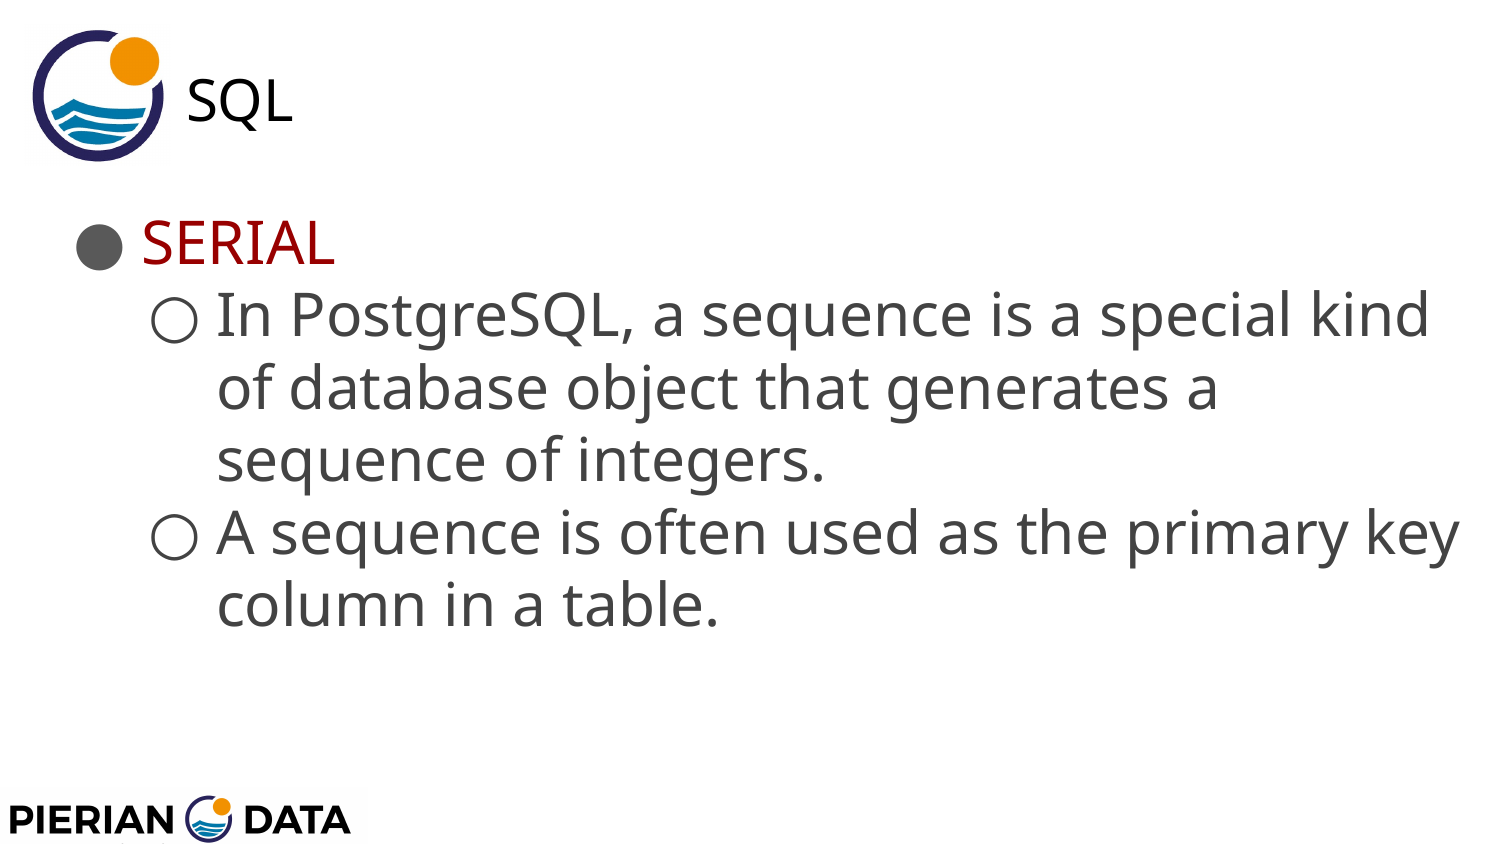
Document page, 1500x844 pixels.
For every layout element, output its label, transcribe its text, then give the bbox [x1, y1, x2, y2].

picture [0, 787, 368, 844]
title SQL [176, 48, 1449, 143]
picture [24, 24, 172, 167]
list SERIAL In PostgreSQL, a sequence is a special kind of database object that generates a sequence of integers. A sequence is often used as the primary key column in a table. [51, 189, 1500, 750]
